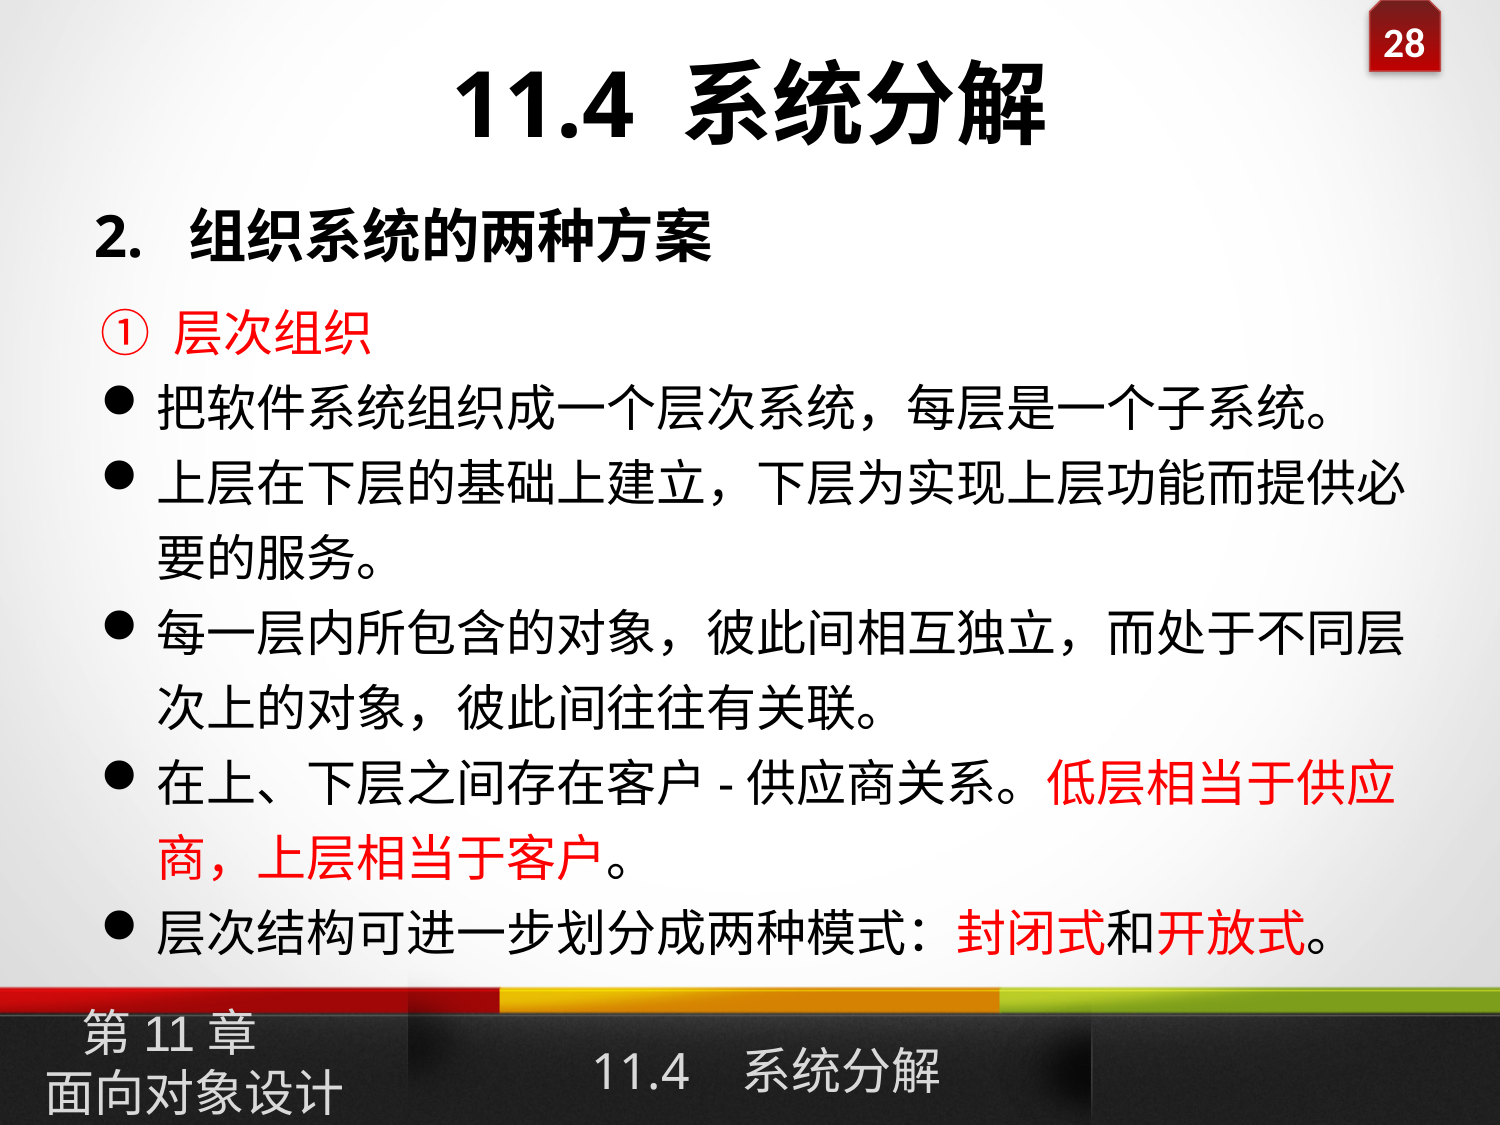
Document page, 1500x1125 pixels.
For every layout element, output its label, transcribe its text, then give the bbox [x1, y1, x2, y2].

text_box 11.4 系统分解 [419, 1013, 1113, 1125]
text_box 2. 组织系统的两种方案 [79, 191, 1429, 291]
picture [0, 0, 1500, 1125]
title 11.4 系统分解 [74, 7, 1426, 196]
text_box ① 层次组织 把软件系统组织成一个层次系统，每层是一个子系统。 上层在下层的基础上建立，下层为实现上层功能而提供必要的服务。 每一层内所包含的对象，彼此间相互独立，而处于不同层次上的对象，彼此间往往有关联。 在上、下层之间存在客户-供应商关系。低层相当于供应商，上层相当于客户。 层次结构可进一步划分成两种模式：封闭式和开放式。 [85, 278, 1433, 969]
